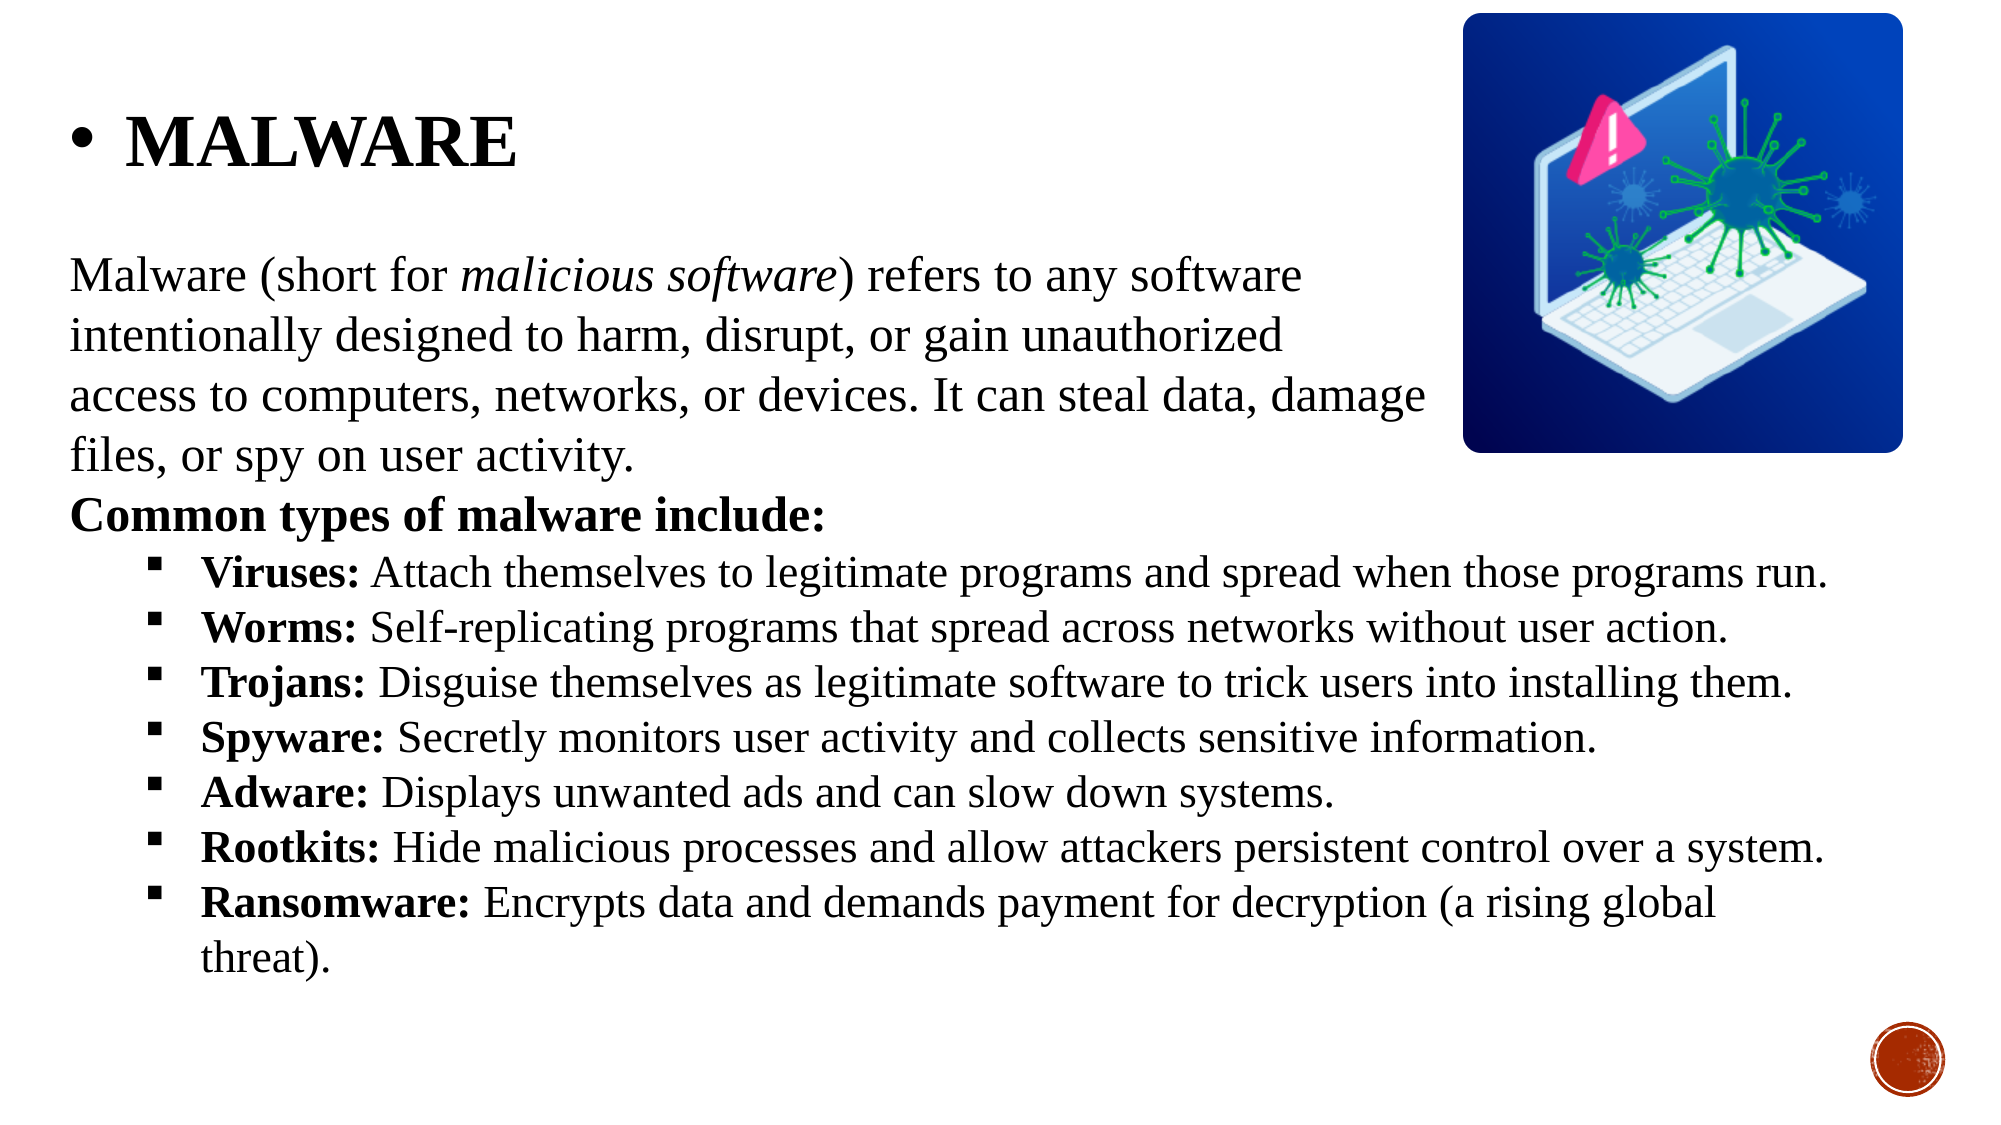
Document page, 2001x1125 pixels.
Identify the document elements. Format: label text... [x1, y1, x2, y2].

text_box MALWARE Malware (short for malicious software) refers to any software intentionally designed to harm, disrupt, or gain unauthorized access to computers, networks, or devices. It can steal data, damage files, or spy on user activity. Common types of malware include: Viruses: Attach themselves to legitimate programs and spread when those programs run. Worms: Self-replicating programs that spread across networks without user action. Trojans: Disguise themselves as legitimate software to trick users into installing them. Spyware: Secretly monitors user activity and collects sensitive information. Adware: Displays unwanted ads and can slow down systems. Rootkits: Hide malicious processes and allow attackers persistent control over a system. Ransomware: Encrypts data and demands payment for decryption (a rising global threat). [54, 84, 1867, 990]
picture [1460, 5, 1907, 455]
